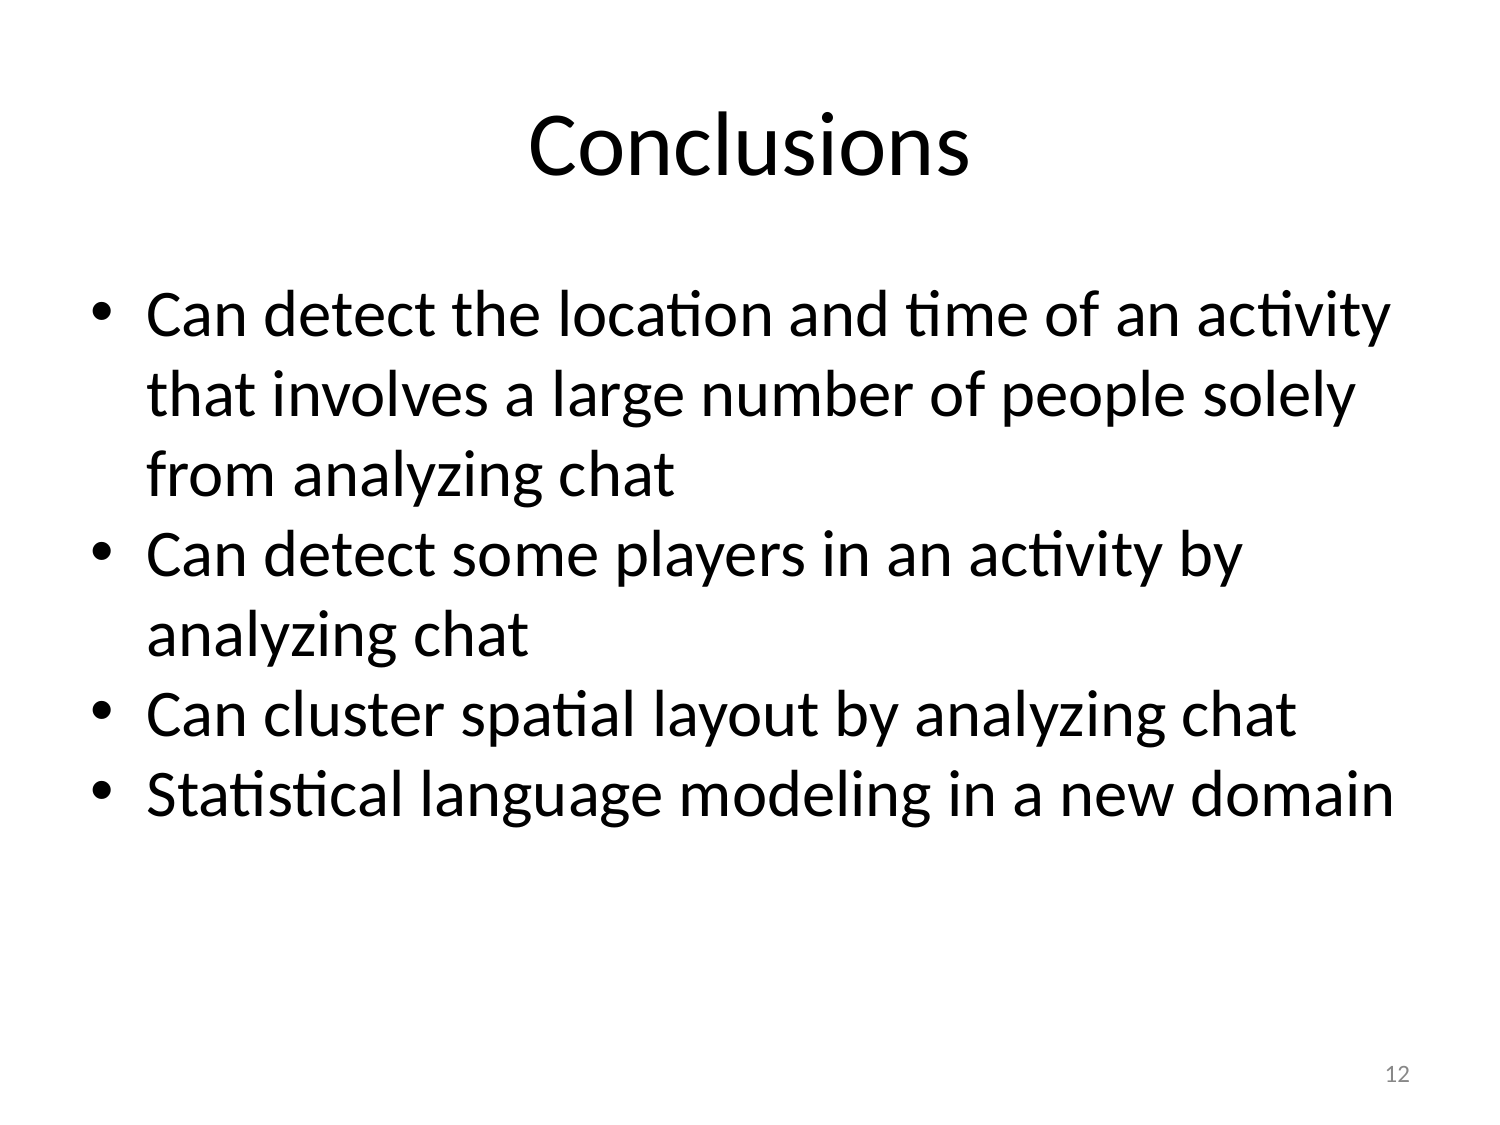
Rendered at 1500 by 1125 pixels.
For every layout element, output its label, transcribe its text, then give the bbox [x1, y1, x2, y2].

list Can detect the location and time of an activity that involves a large number of people solely from analyzing chat Can detect some players in an activity by analyzing chat Can cluster spatial layout by analyzing chat Statistical language modeling in a new domain [75, 262, 1425, 1005]
title Conclusions [75, 45, 1425, 233]
slide_number ‹#› [1074, 1042, 1425, 1103]
